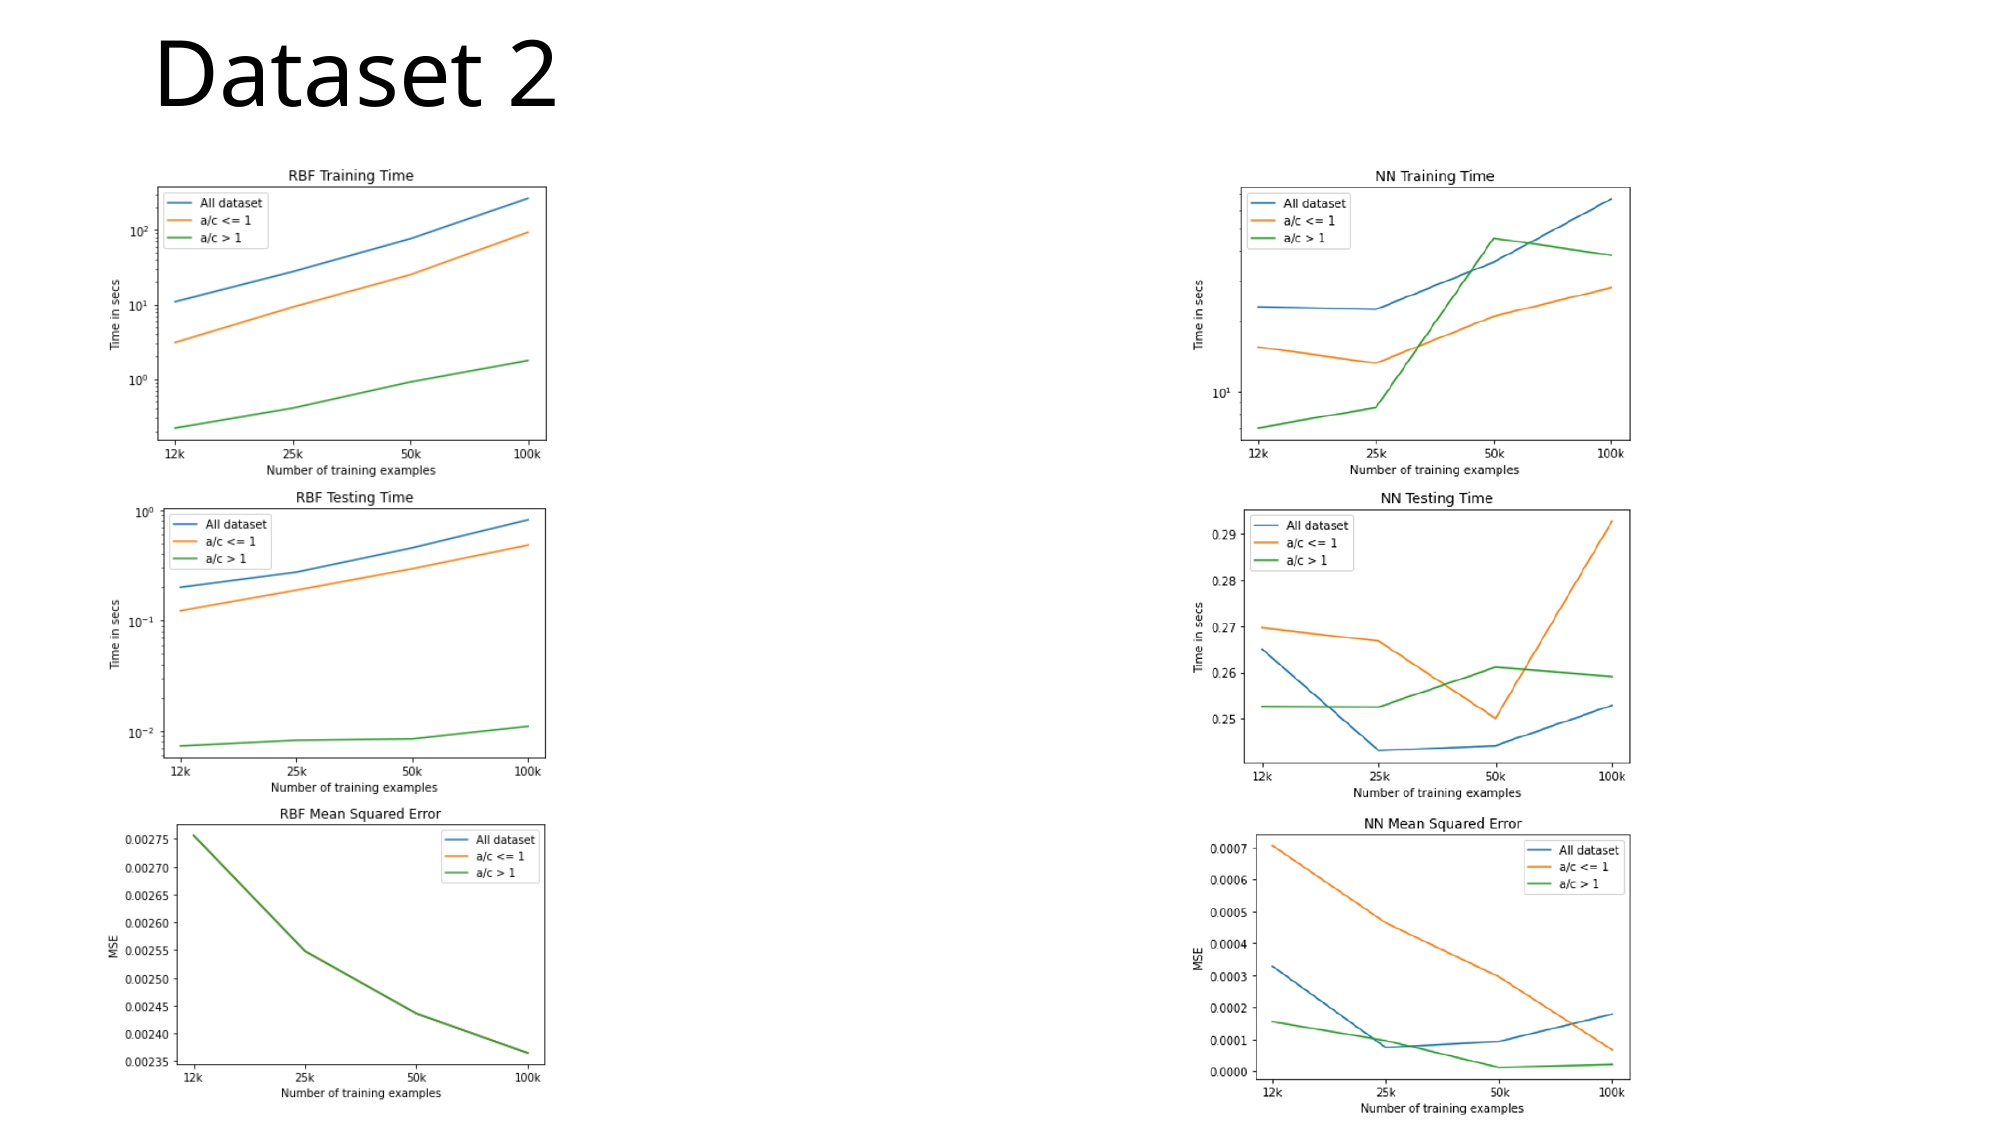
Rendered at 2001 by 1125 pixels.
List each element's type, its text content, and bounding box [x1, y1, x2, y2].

picture [1184, 809, 1636, 1121]
picture [1186, 161, 1637, 806]
picture [101, 161, 554, 1106]
title Dataset 2 [137, 0, 1863, 155]
